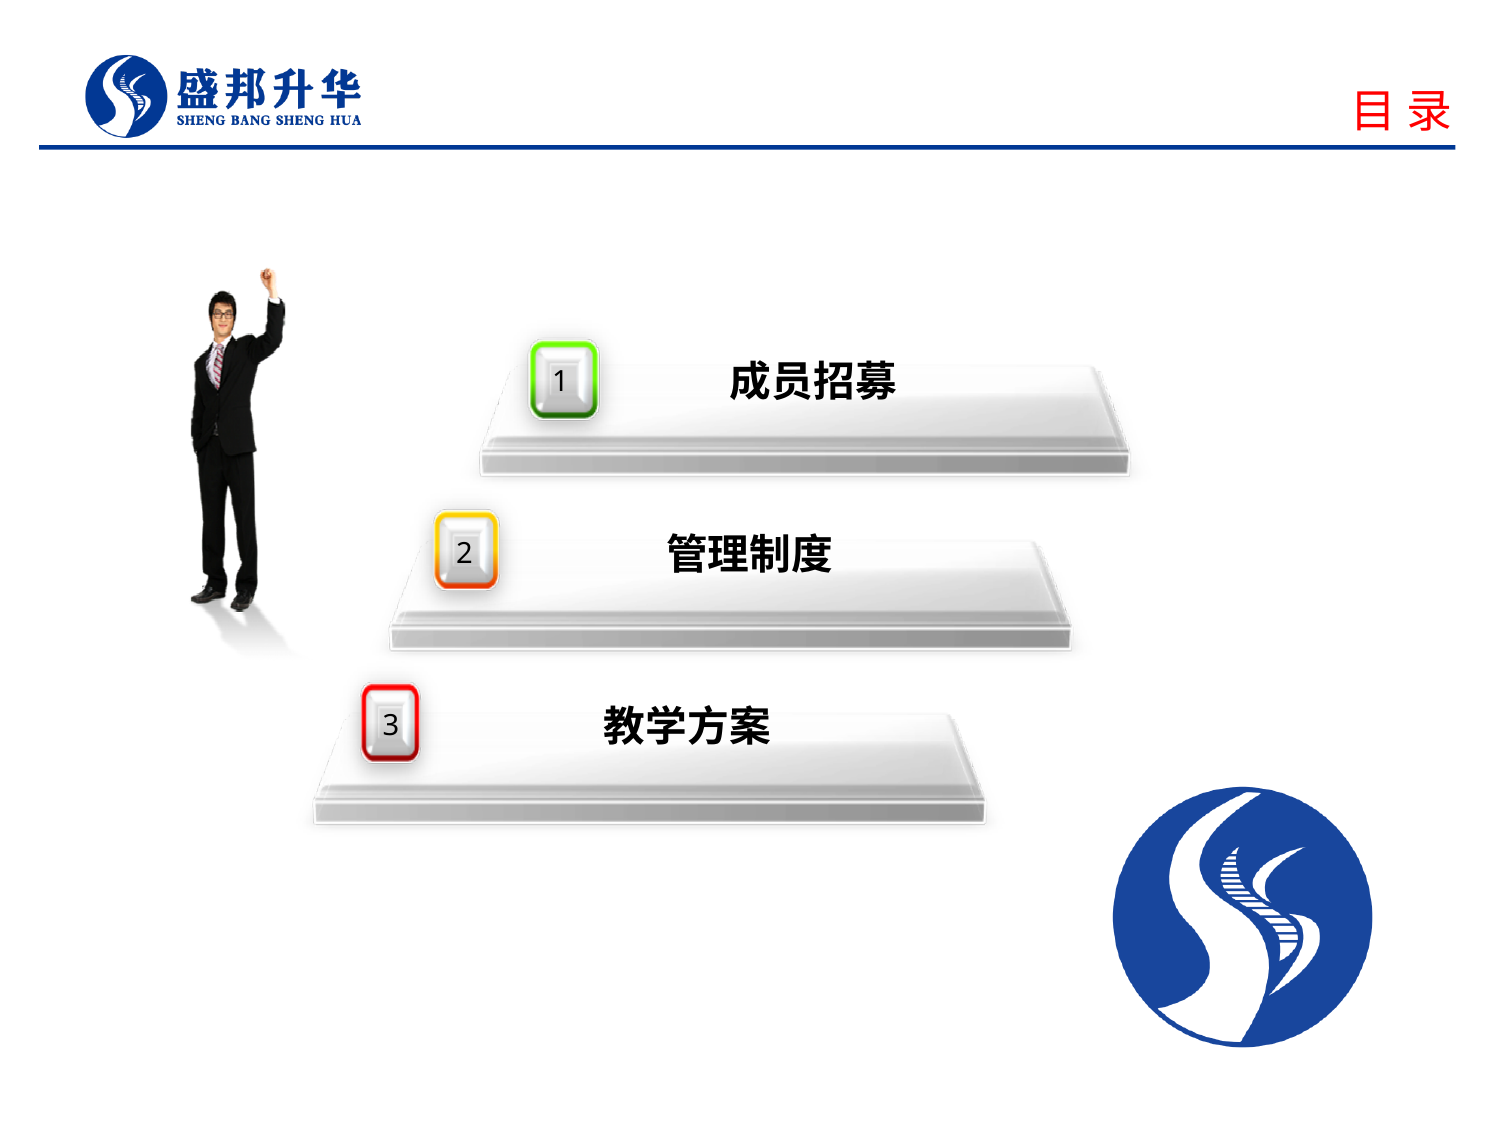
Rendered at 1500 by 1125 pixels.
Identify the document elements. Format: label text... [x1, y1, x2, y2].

picture [75, 44, 371, 145]
text_box 目 录 [1256, 73, 1467, 147]
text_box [278, 651, 1022, 845]
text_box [435, 478, 1113, 670]
picture [1111, 786, 1373, 1048]
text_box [440, 308, 1173, 496]
picture [54, 231, 430, 681]
